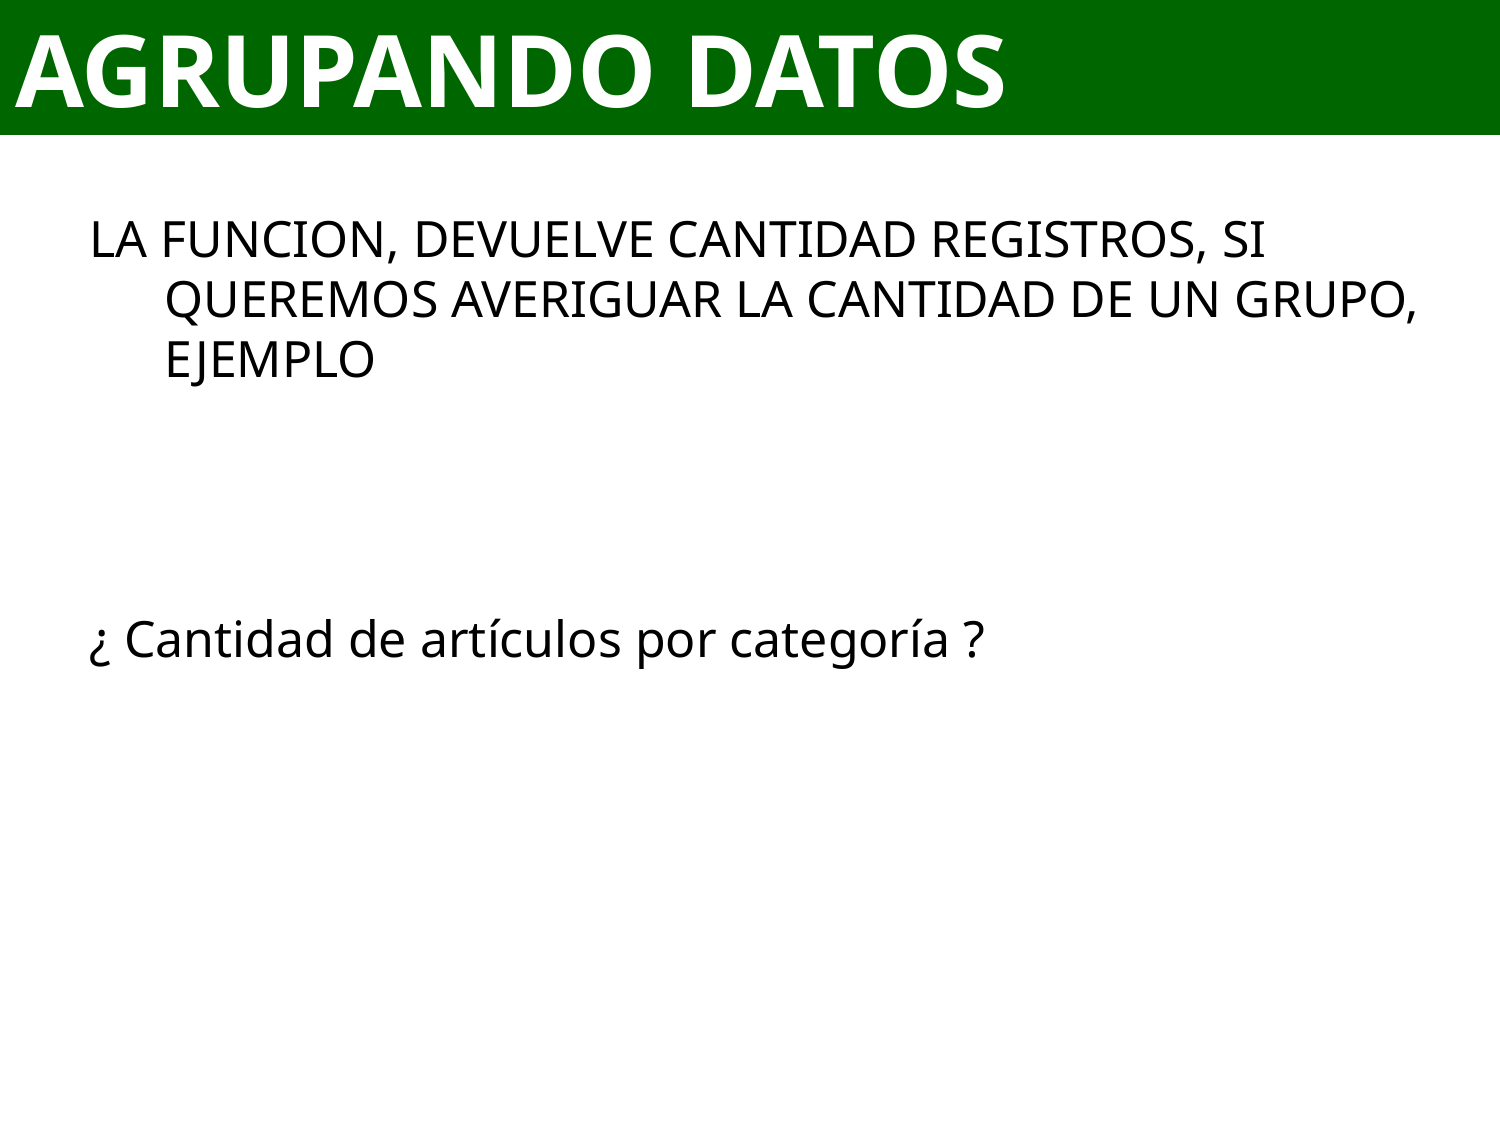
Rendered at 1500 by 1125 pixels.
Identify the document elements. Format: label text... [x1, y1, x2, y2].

list LA FUNCION, DEVUELVE CANTIDAD REGISTROS, SI QUEREMOS AVERIGUAR LA CANTIDAD DE UN GRUPO, EJEMPLO ¿ Cantidad de artículos por categoría ? [75, 200, 1463, 1025]
title AGRUPANDO DATOS [0, 0, 1500, 135]
